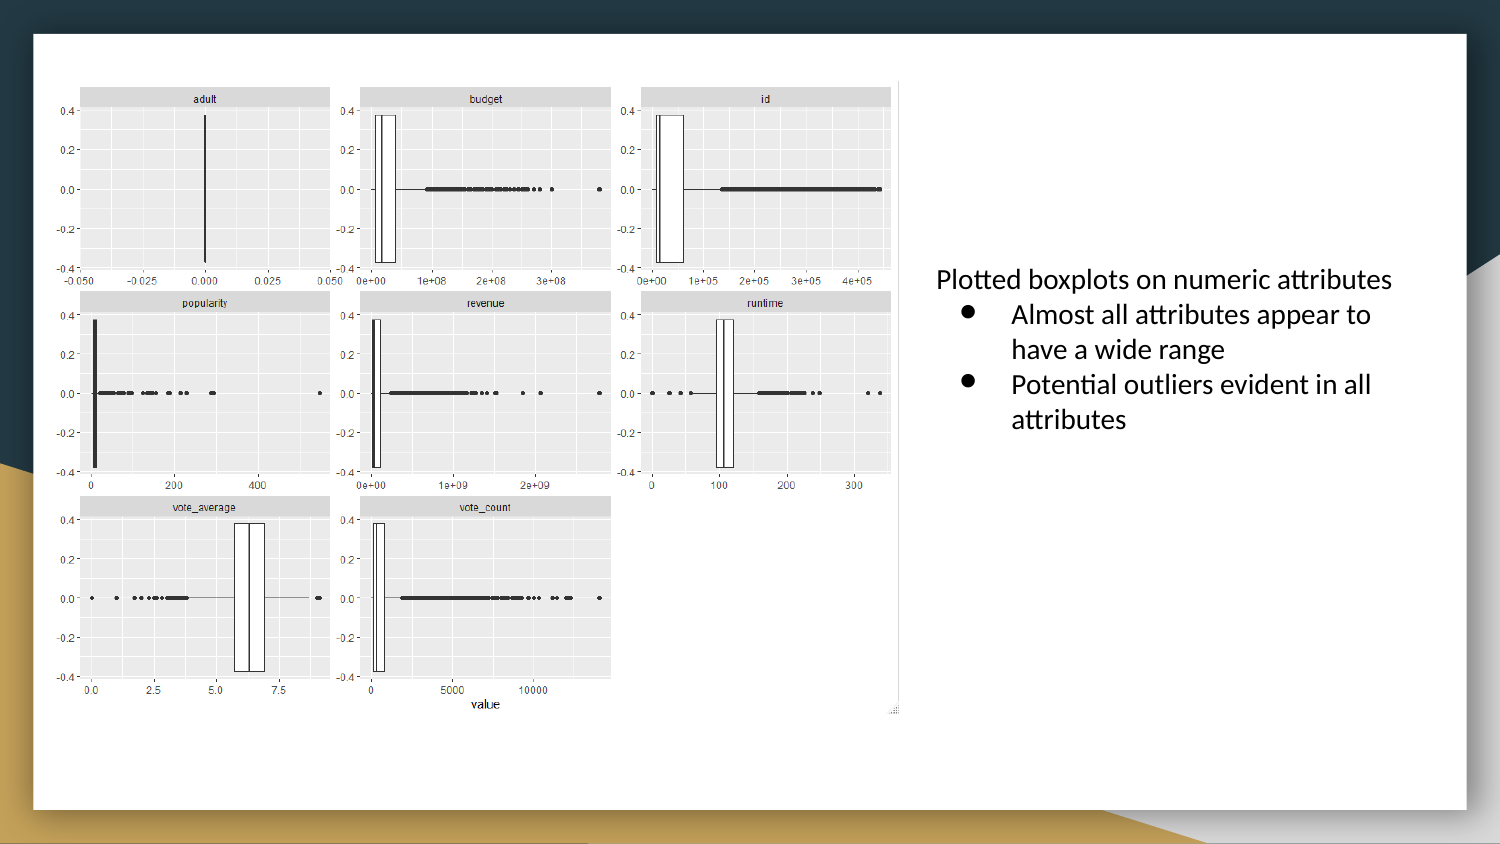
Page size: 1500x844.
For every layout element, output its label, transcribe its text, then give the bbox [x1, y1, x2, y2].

picture [51, 81, 899, 715]
text_box Plotted boxplots on numeric attributes Almost all attributes appear to have a wide range Potential outliers evident in all attributes [921, 245, 1440, 450]
